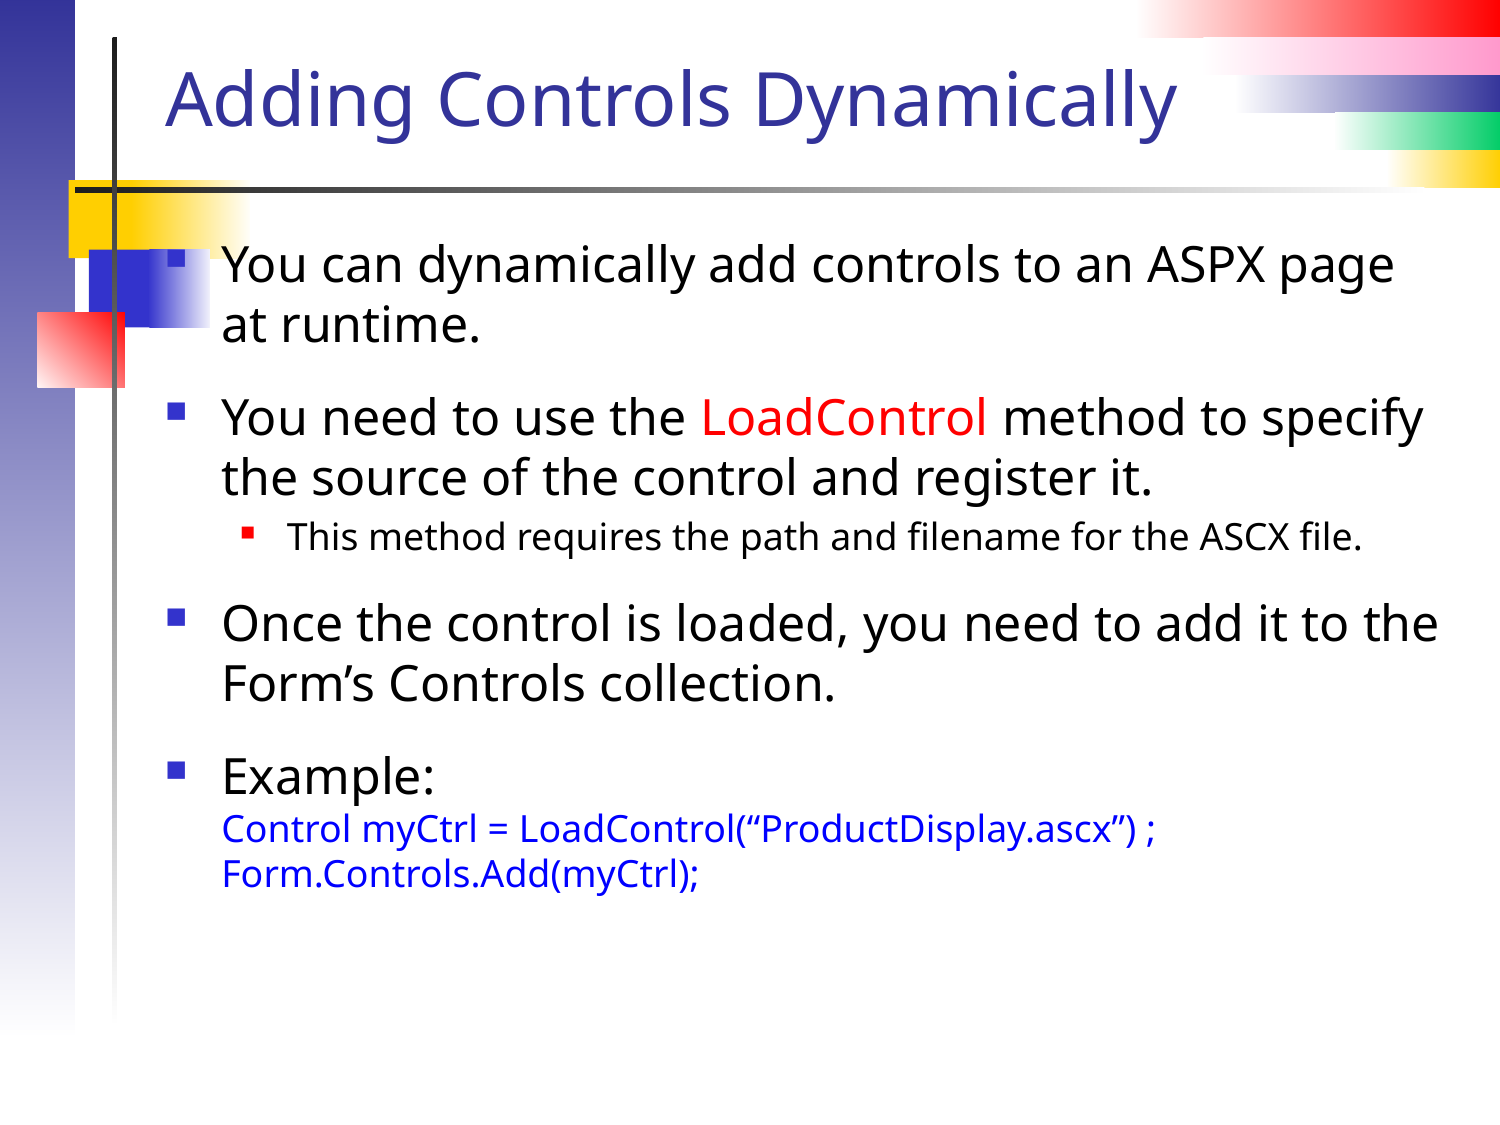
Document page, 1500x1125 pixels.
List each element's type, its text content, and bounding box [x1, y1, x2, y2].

title Adding Controls Dynamically [149, 37, 1467, 149]
list You can dynamically add controls to an ASPX page at runtime. You need to use the LoadControl method to specify the source of the control and register it. This method requires the path and filename for the ASCX file. Once the control is loaded, you need to add it to the Form’s Controls collection. Example: Control myCtrl = LoadControl(“ProductDisplay.ascx”) ; Form.Controls.Add(myCtrl); [149, 224, 1470, 1063]
